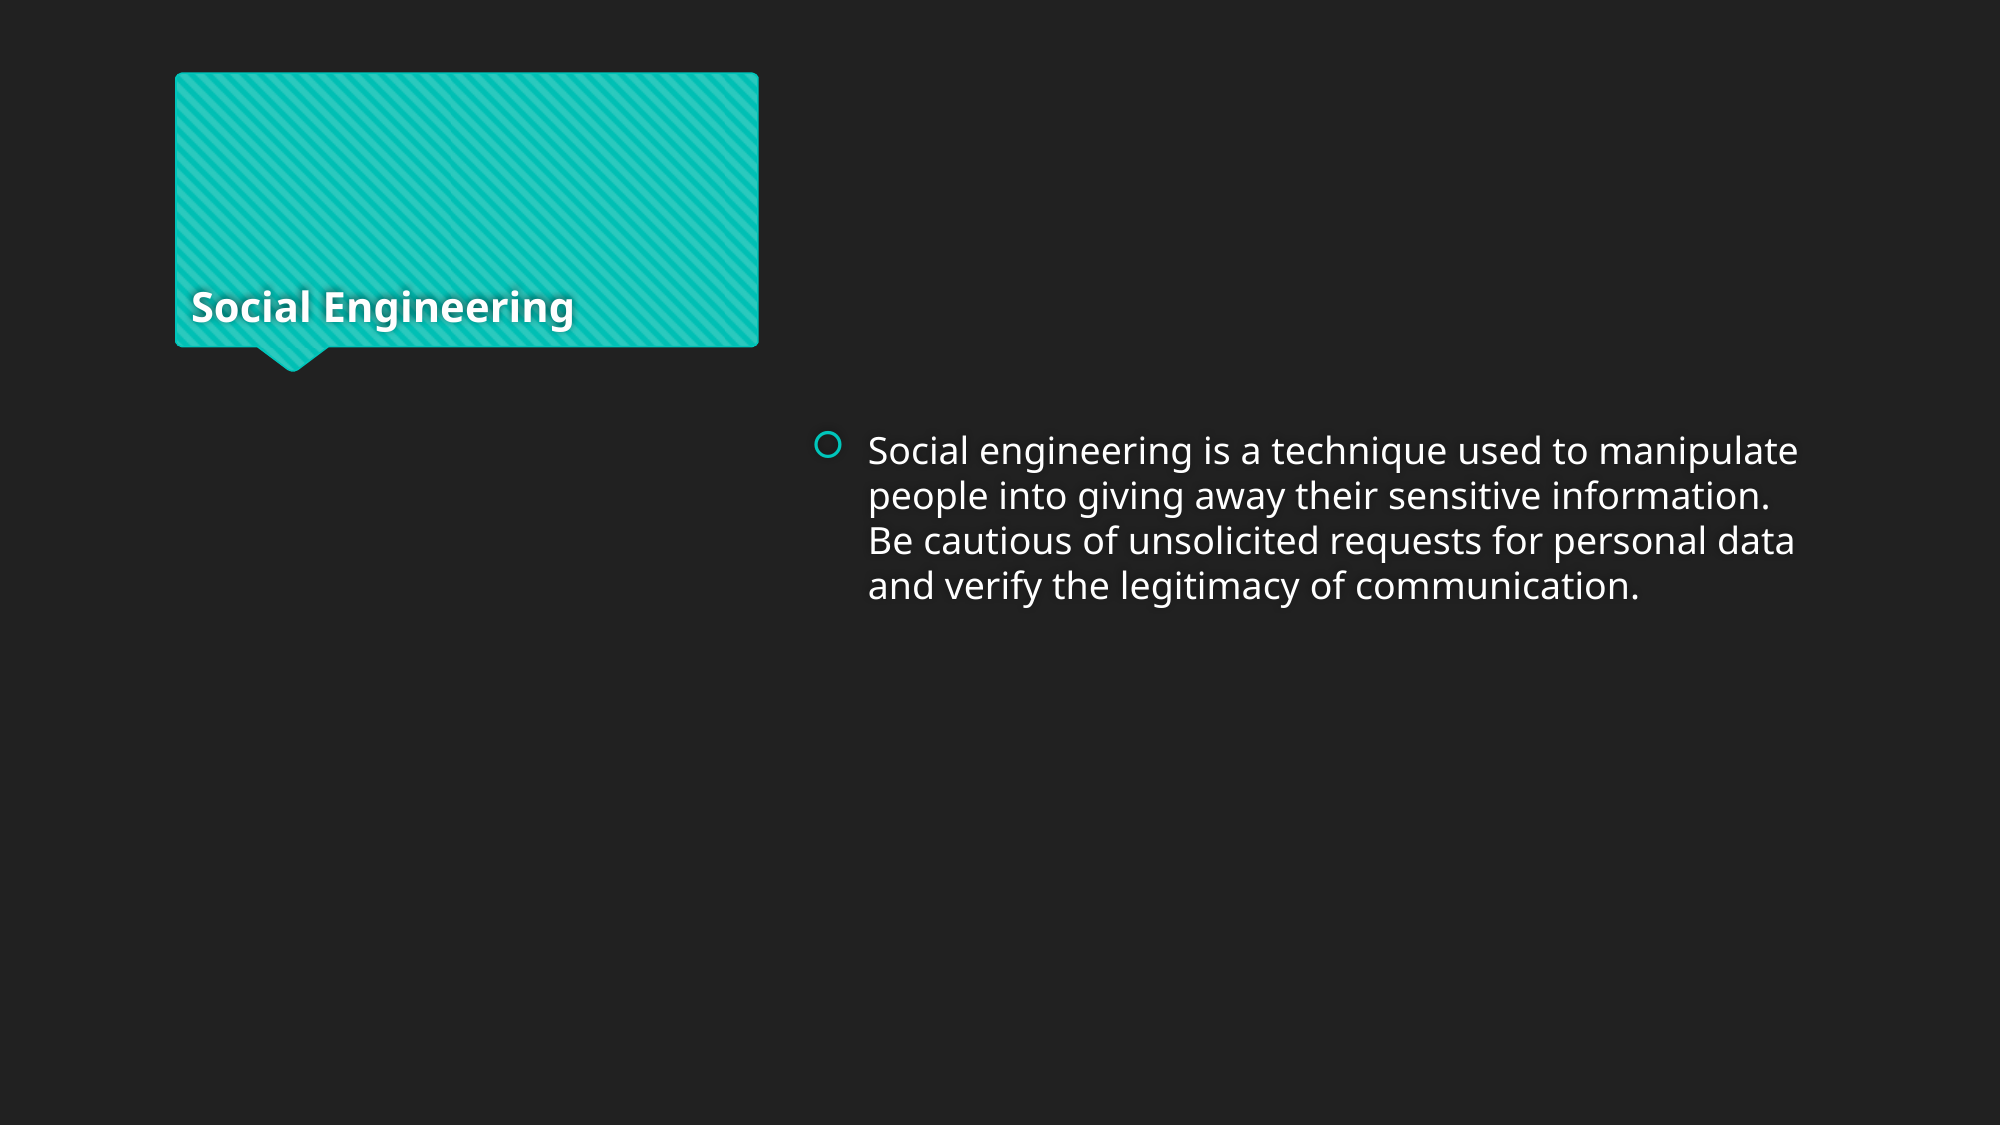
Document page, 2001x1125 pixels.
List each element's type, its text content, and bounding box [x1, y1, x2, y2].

title Social Engineering [176, 73, 758, 339]
list Social engineering is a technique used to manipulate people into giving away their sensitive information. Be cautious of unsolicited requests for personal data and verify the legitimacy of communication. [796, 73, 1823, 962]
